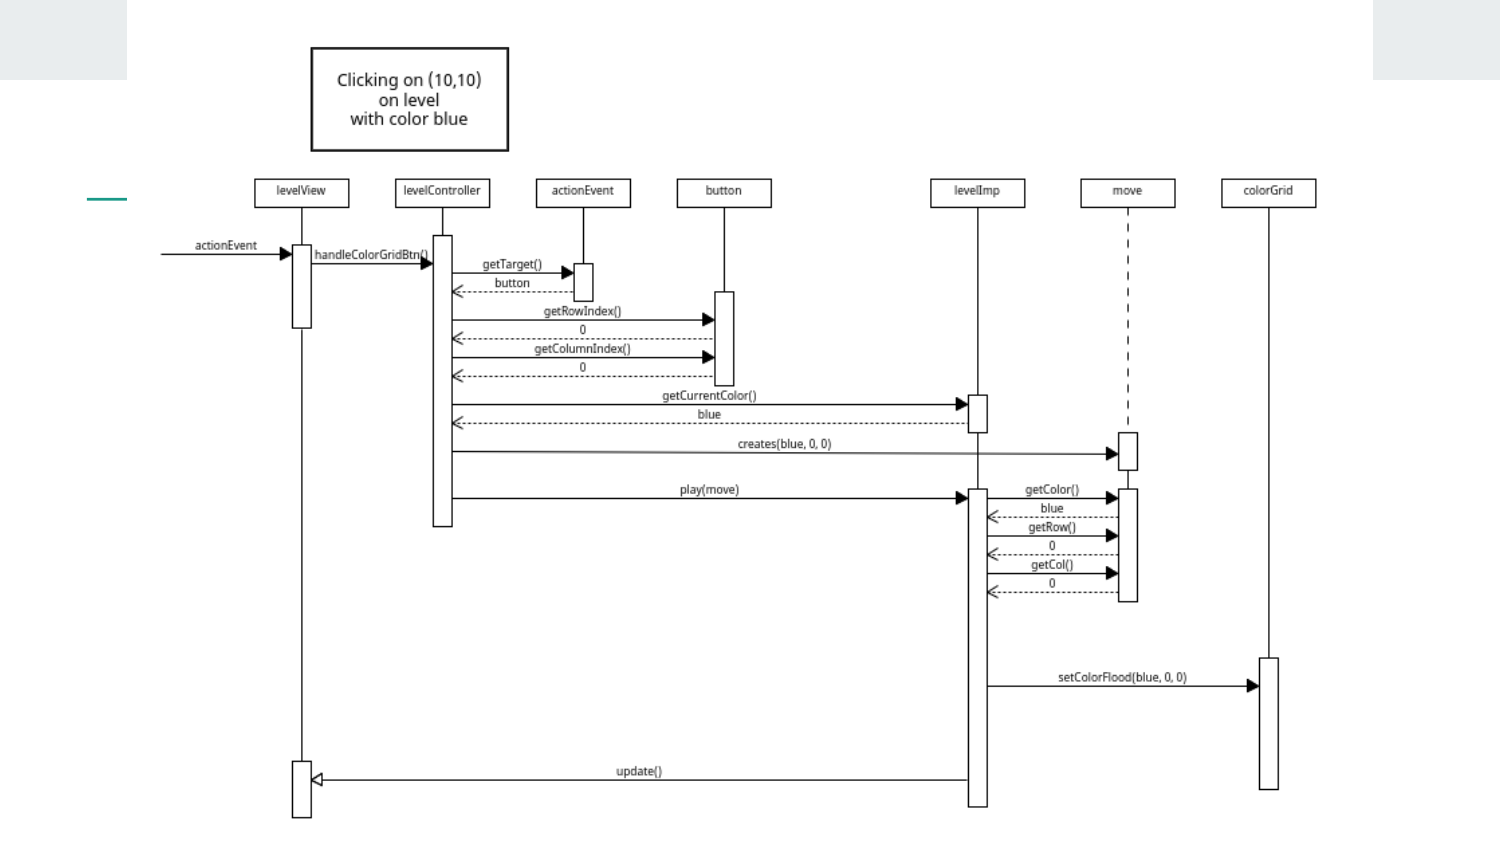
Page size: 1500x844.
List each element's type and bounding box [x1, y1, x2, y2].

picture [127, 0, 1373, 844]
